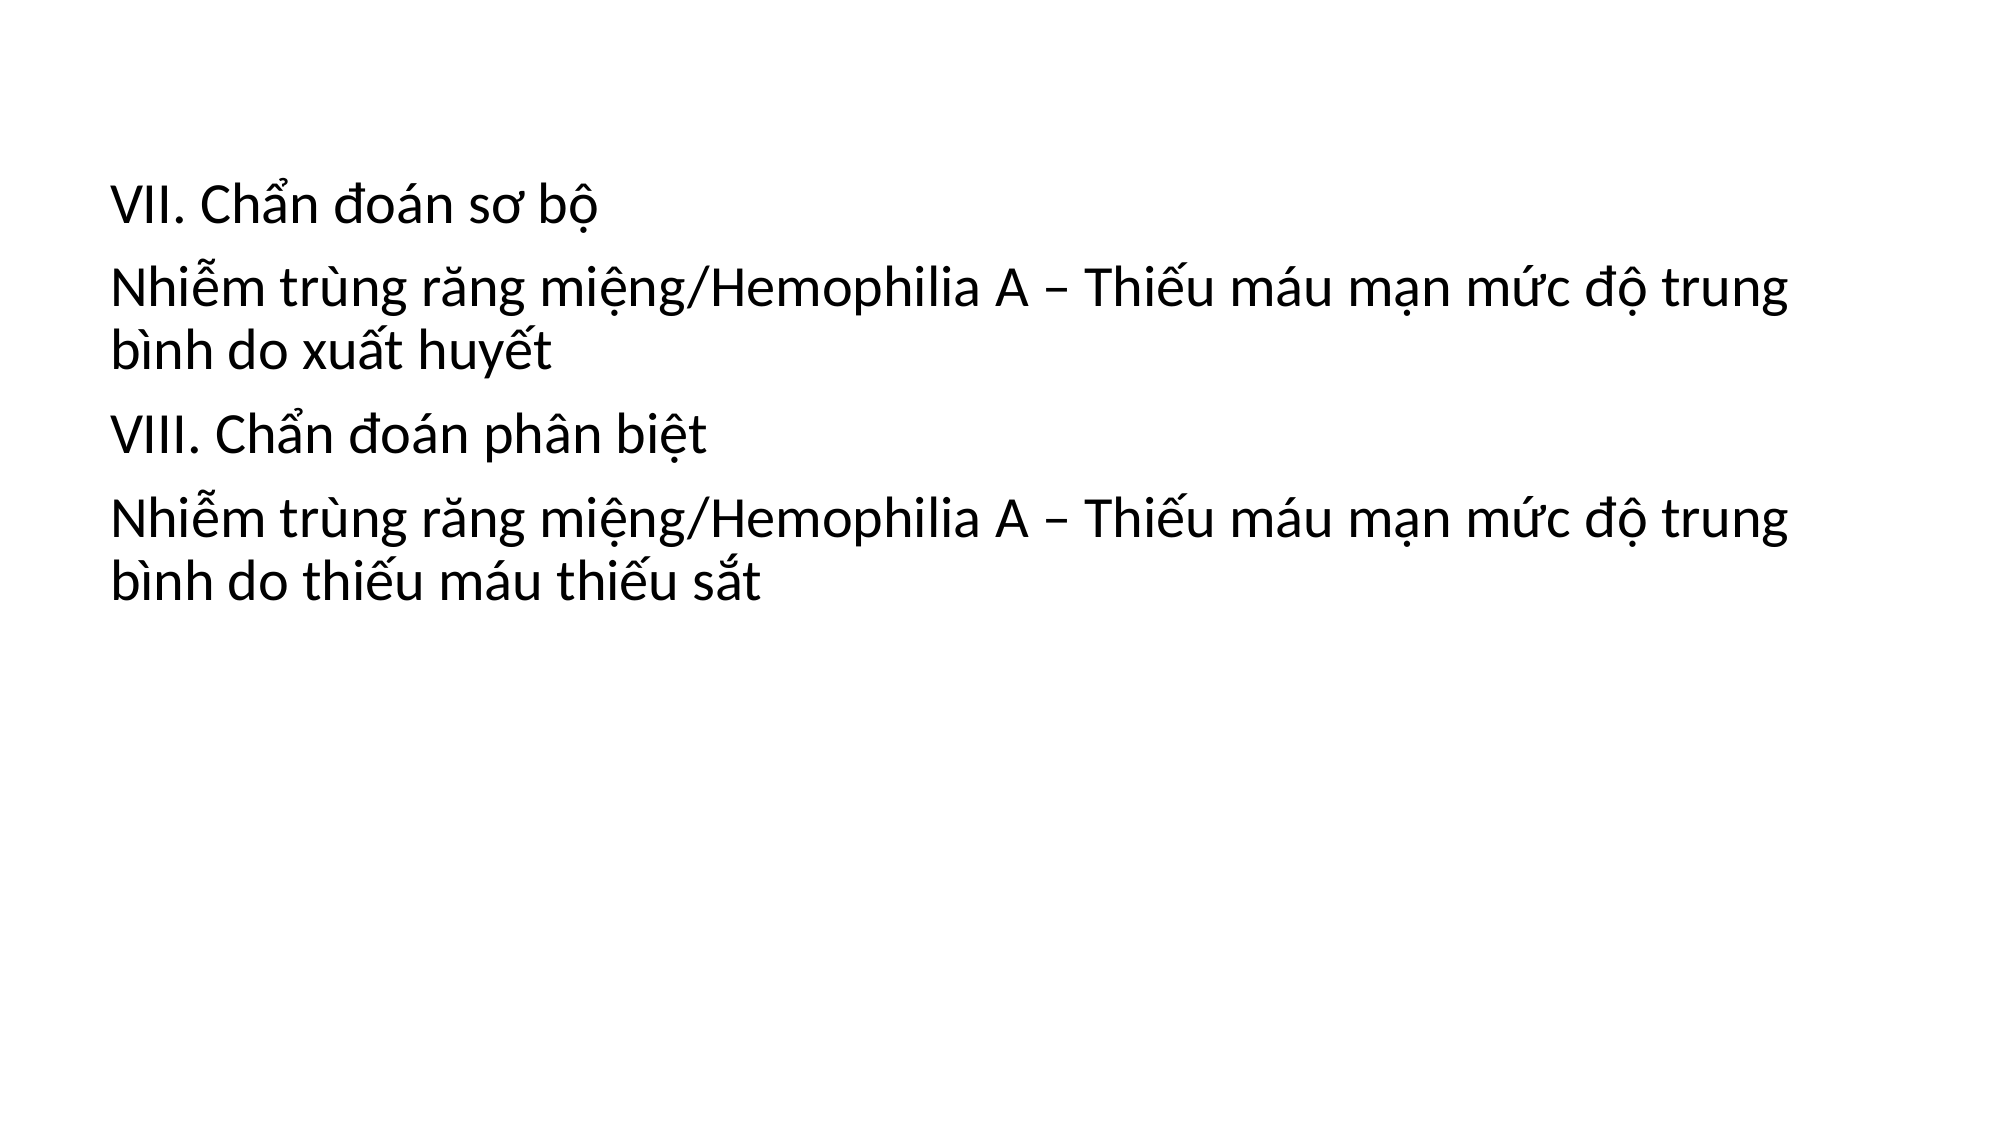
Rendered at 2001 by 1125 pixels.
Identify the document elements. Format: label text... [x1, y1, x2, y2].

list VII. Chẩn đoán sơ bộ Nhiễm trùng răng miệng/Hemophilia A – Thiếu máu mạn mức độ trung bình do xuất huyết VIII. Chẩn đoán phân biệt Nhiễm trùng răng miệng/Hemophilia A – Thiếu máu mạn mức độ trung bình do thiếu máu thiếu sắt [95, 165, 1863, 1014]
